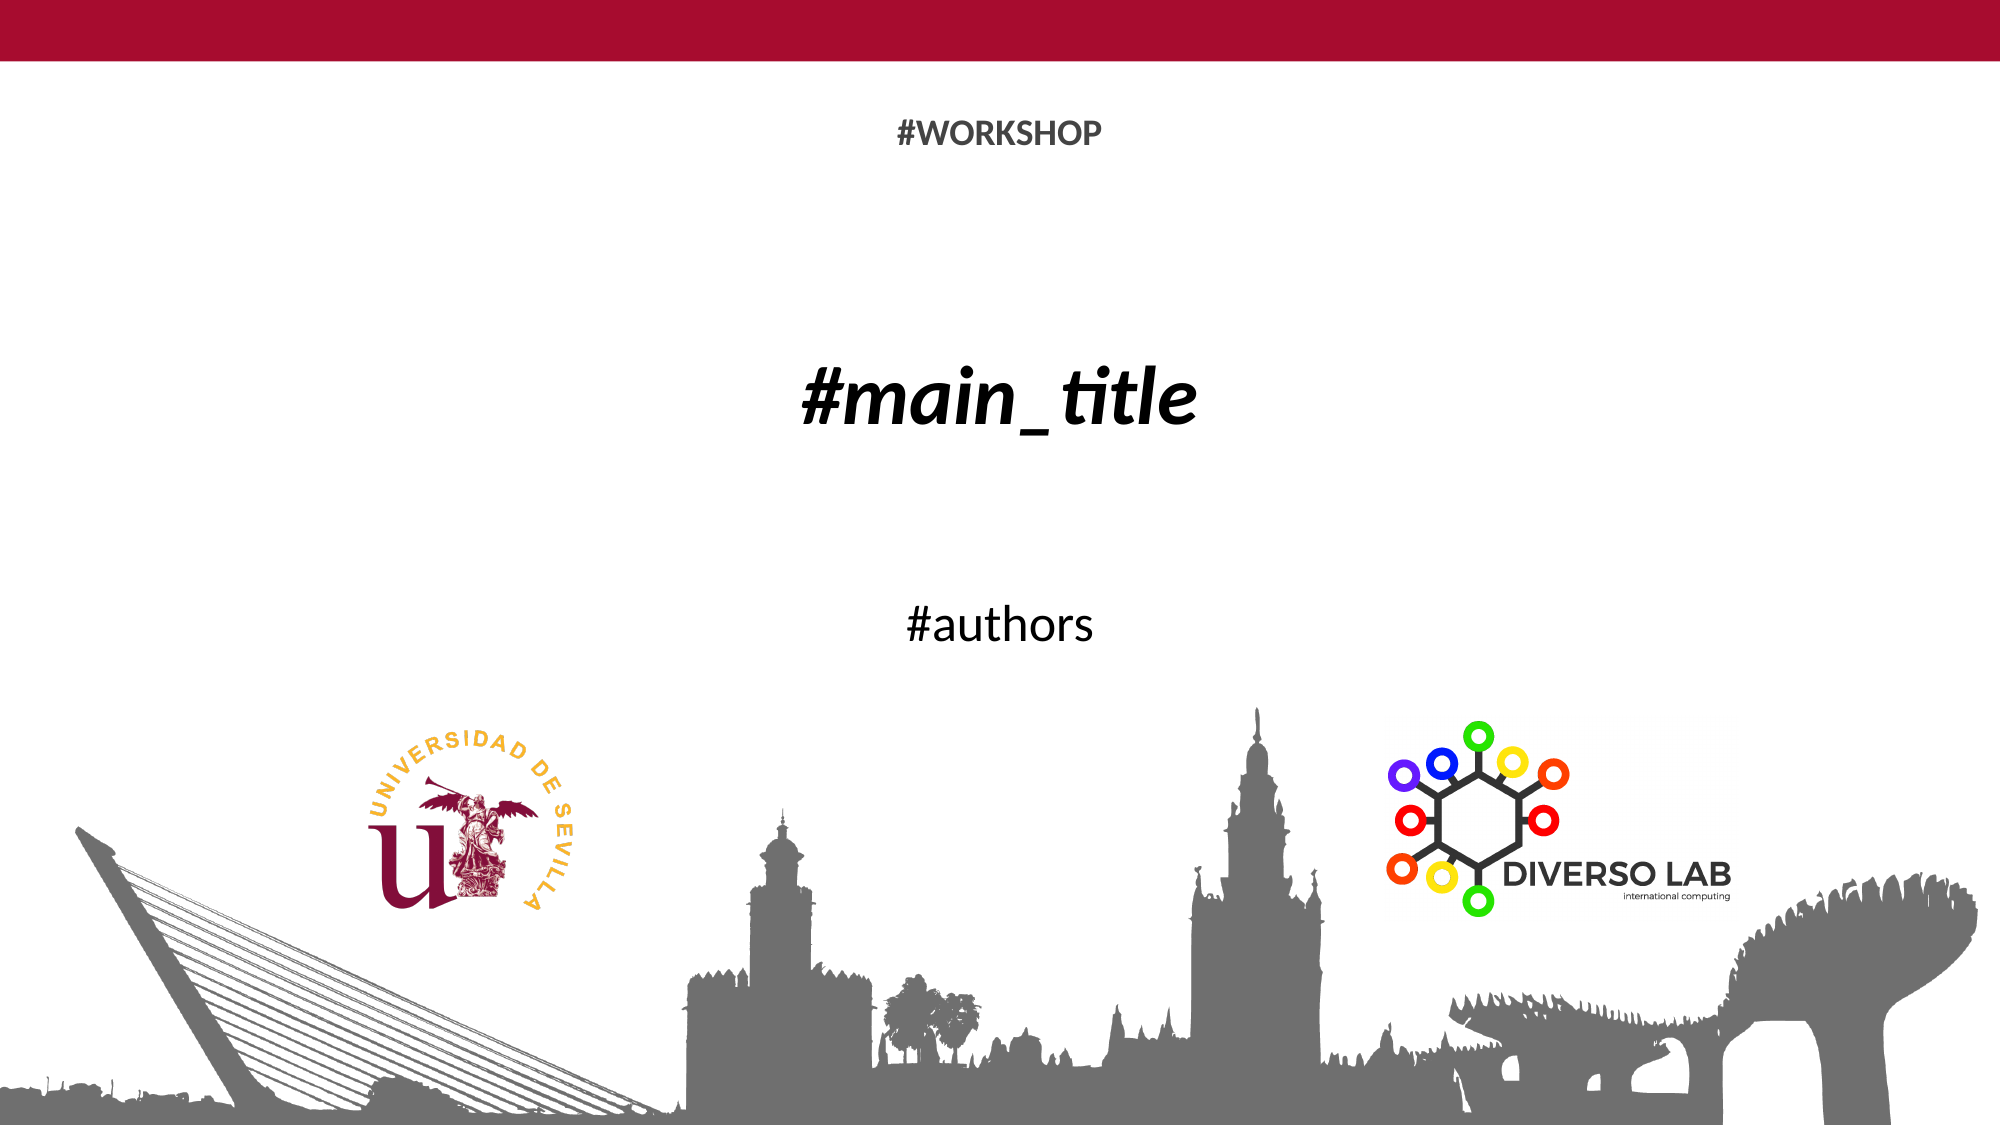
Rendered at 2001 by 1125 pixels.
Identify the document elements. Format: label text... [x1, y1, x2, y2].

text_box #authors [173, 591, 1827, 698]
text_box #workshop [173, 100, 1827, 161]
picture [0, 707, 2000, 1125]
text_box [0, 0, 2000, 62]
text_box #main_title [173, 325, 1827, 456]
